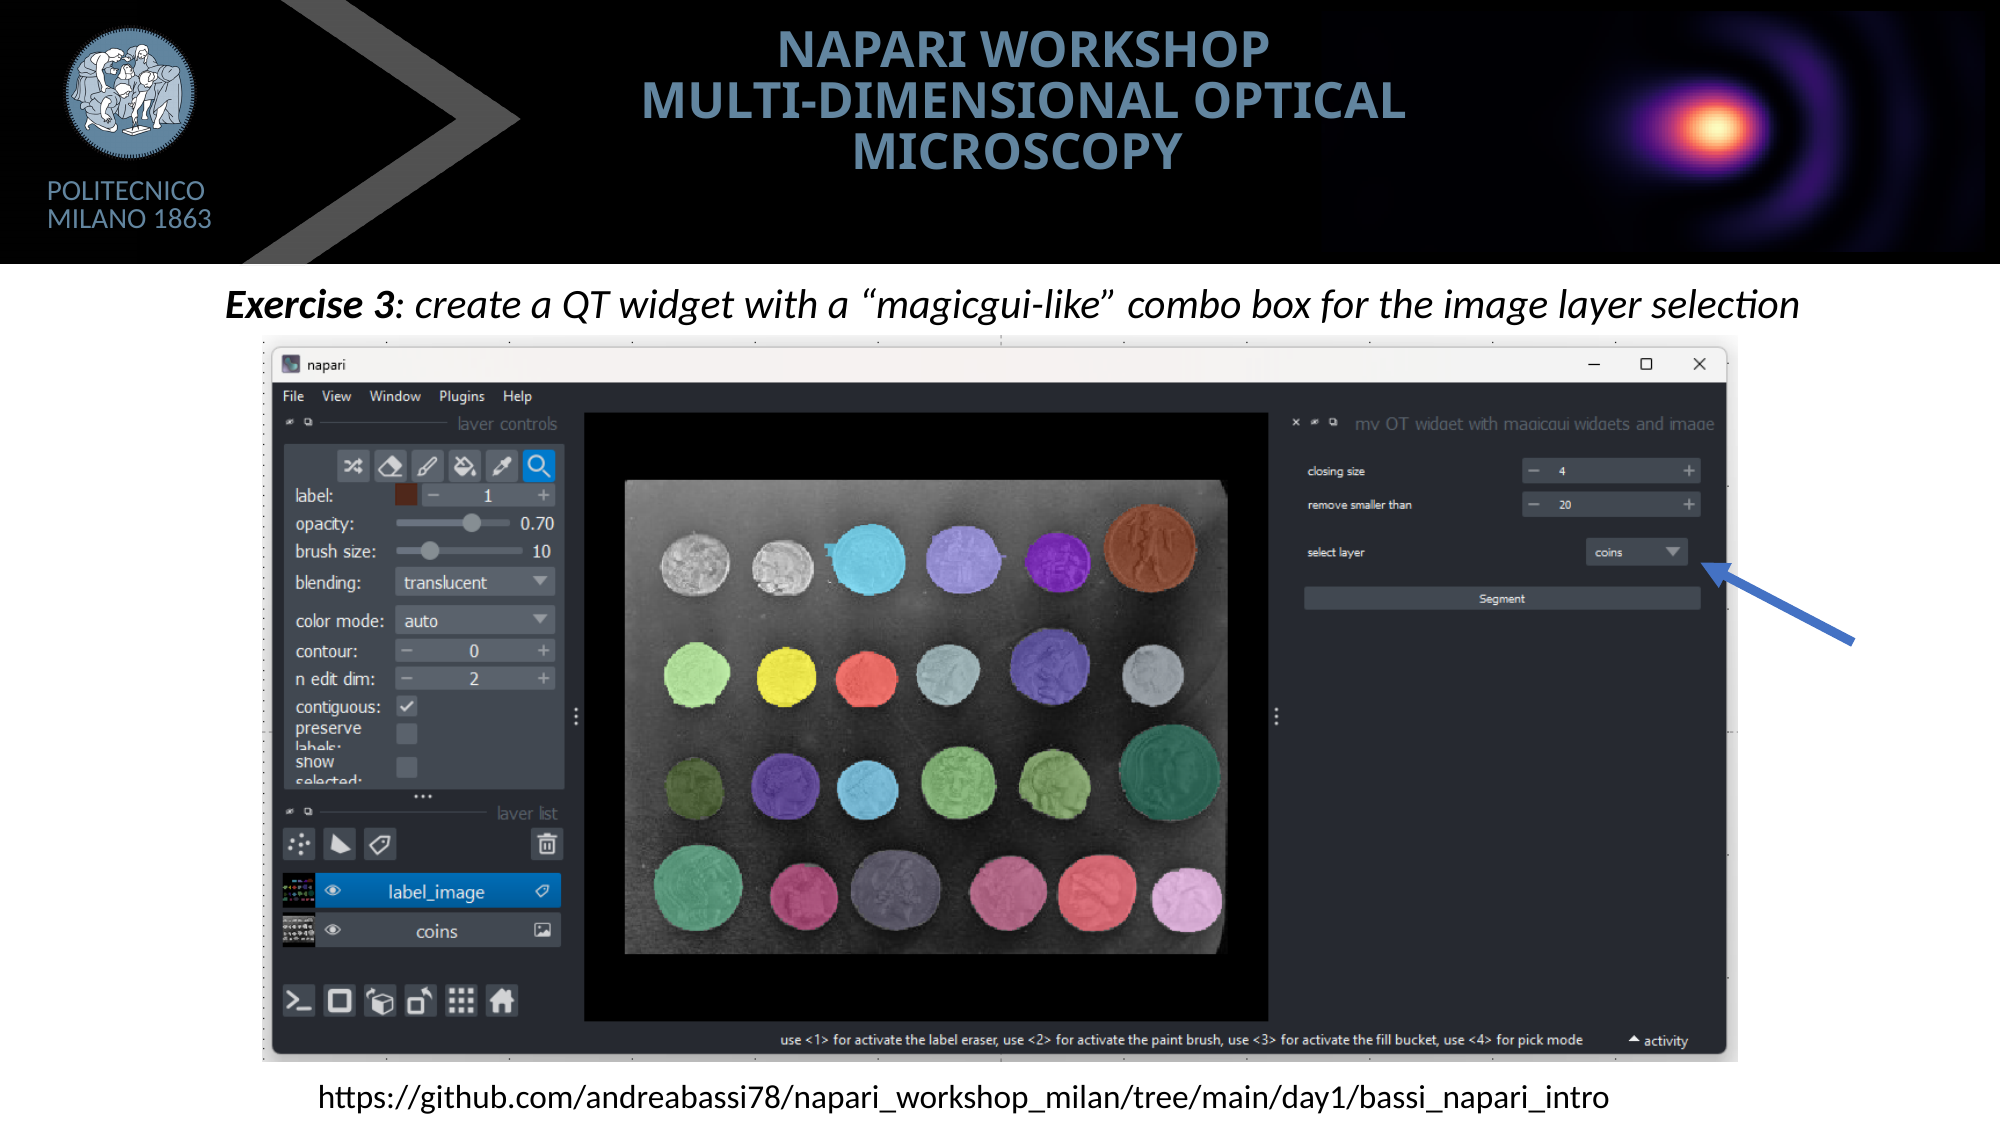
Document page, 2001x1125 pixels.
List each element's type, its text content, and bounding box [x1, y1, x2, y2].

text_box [1700, 562, 1854, 643]
picture [1249, 11, 1986, 252]
picture [1251, 37, 1261, 48]
picture [0, 0, 521, 266]
text_box https://github.com/andreabassi78/napari_workshop_milan/tree/main/day1/bassi_napari_intro [303, 1068, 1701, 1123]
picture [1249, 89, 1254, 99]
text_box Exercise 3: create a QT widget with a “magicgui-like” combo box for the image layer selection [210, 269, 1817, 335]
picture [262, 335, 1738, 1063]
